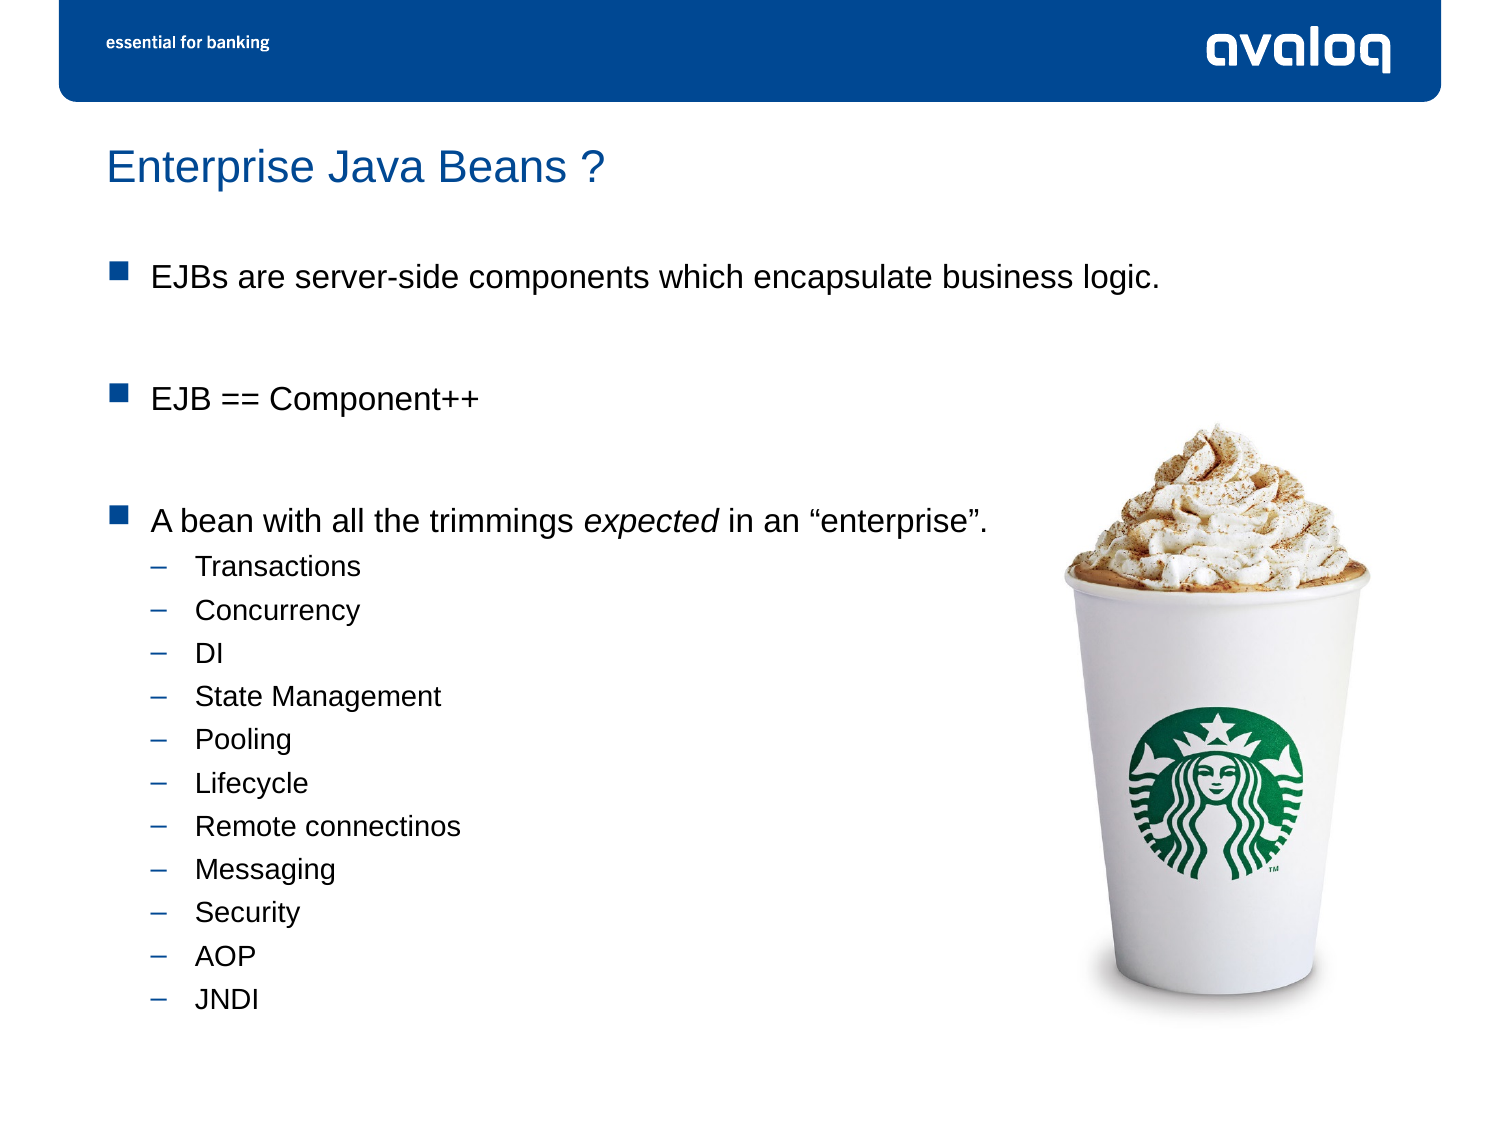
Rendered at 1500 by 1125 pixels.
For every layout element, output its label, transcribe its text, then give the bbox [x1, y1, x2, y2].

title Enterprise Java Beans ? [105, 142, 1394, 215]
picture [869, 260, 1500, 1125]
list EJBs are server-side components which encapsulate business logic. EJB == Component++ A bean with all the trimmings expected in an “enterprise”. Transactions Concurrency DI State Management Pooling Lifecycle Remote connectinos Messaging Security AOP JNDI [105, 255, 1394, 1042]
